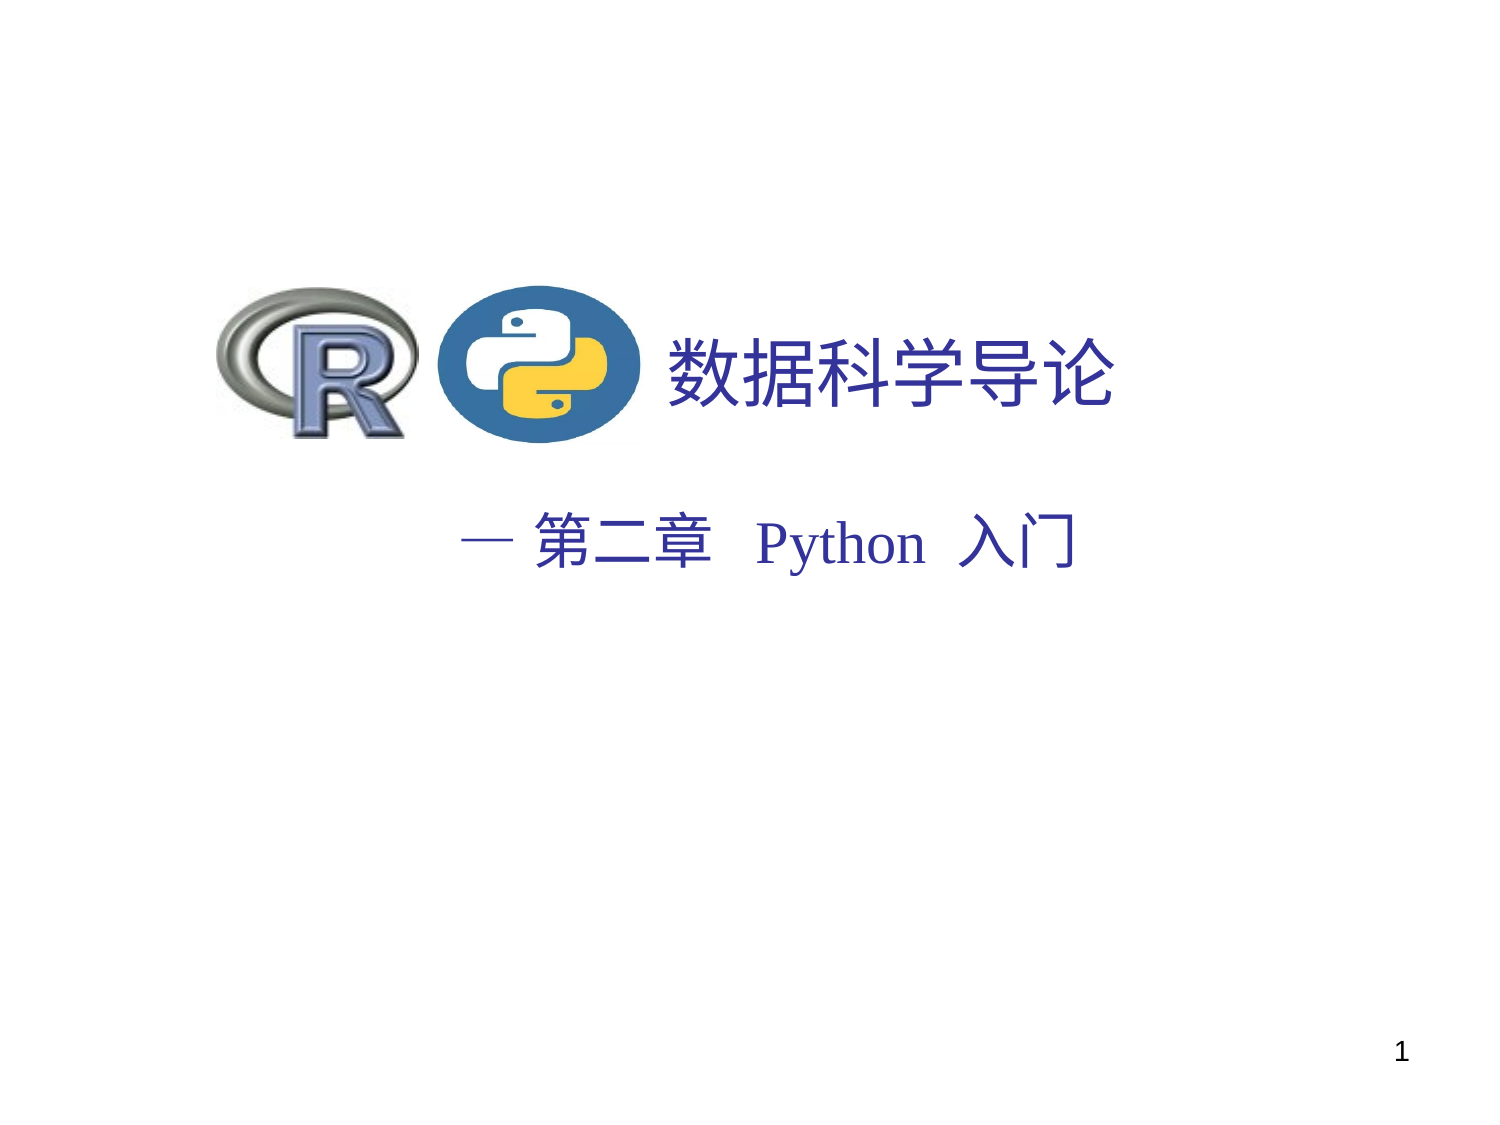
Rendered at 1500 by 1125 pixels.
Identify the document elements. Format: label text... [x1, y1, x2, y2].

picture [215, 287, 419, 440]
picture [430, 281, 644, 445]
text_box —第二章 Python 入门 [147, 495, 1388, 584]
title 数据科学导论 [596, 267, 1188, 421]
slide_number 1 [1074, 1024, 1426, 1103]
